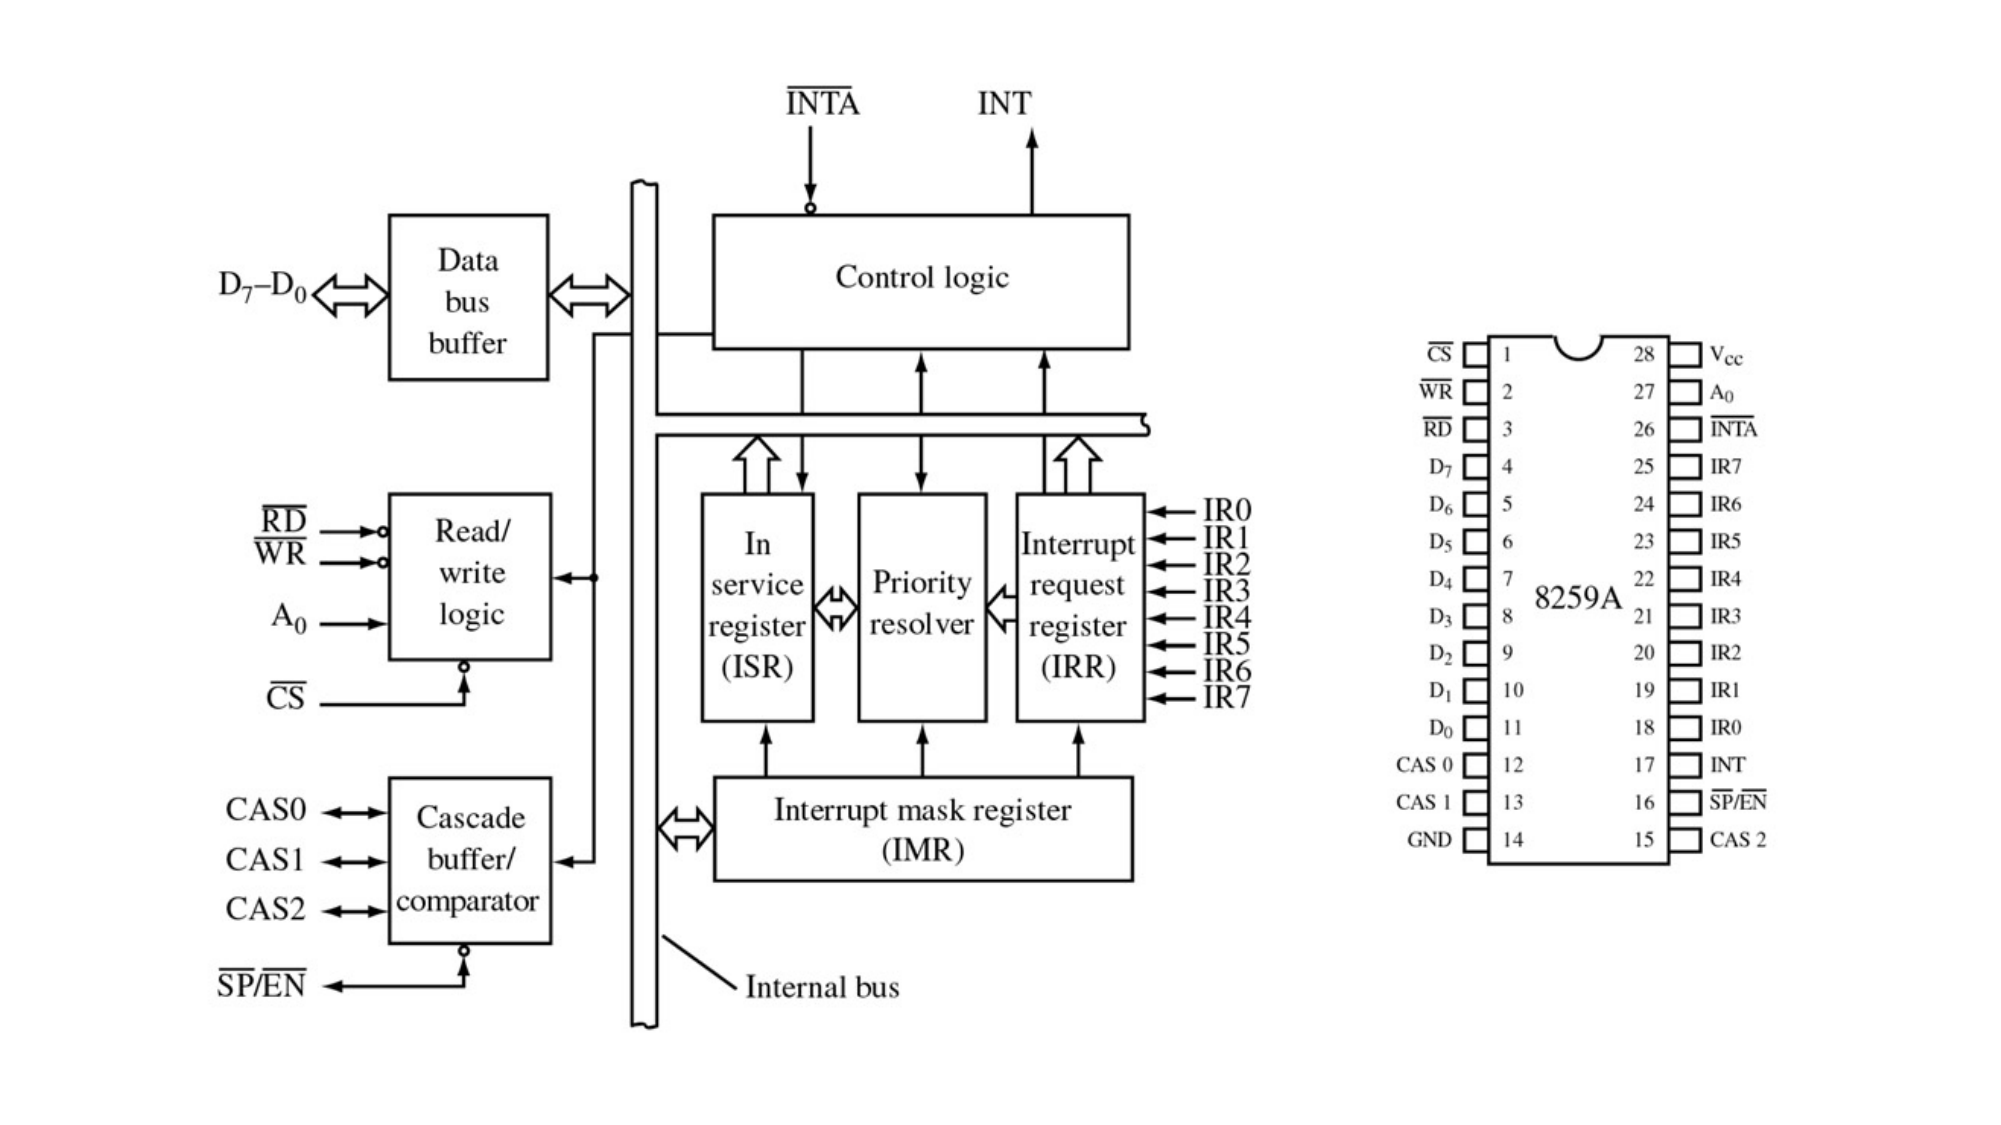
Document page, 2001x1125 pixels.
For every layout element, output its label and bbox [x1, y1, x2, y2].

picture [172, 10, 1814, 1106]
